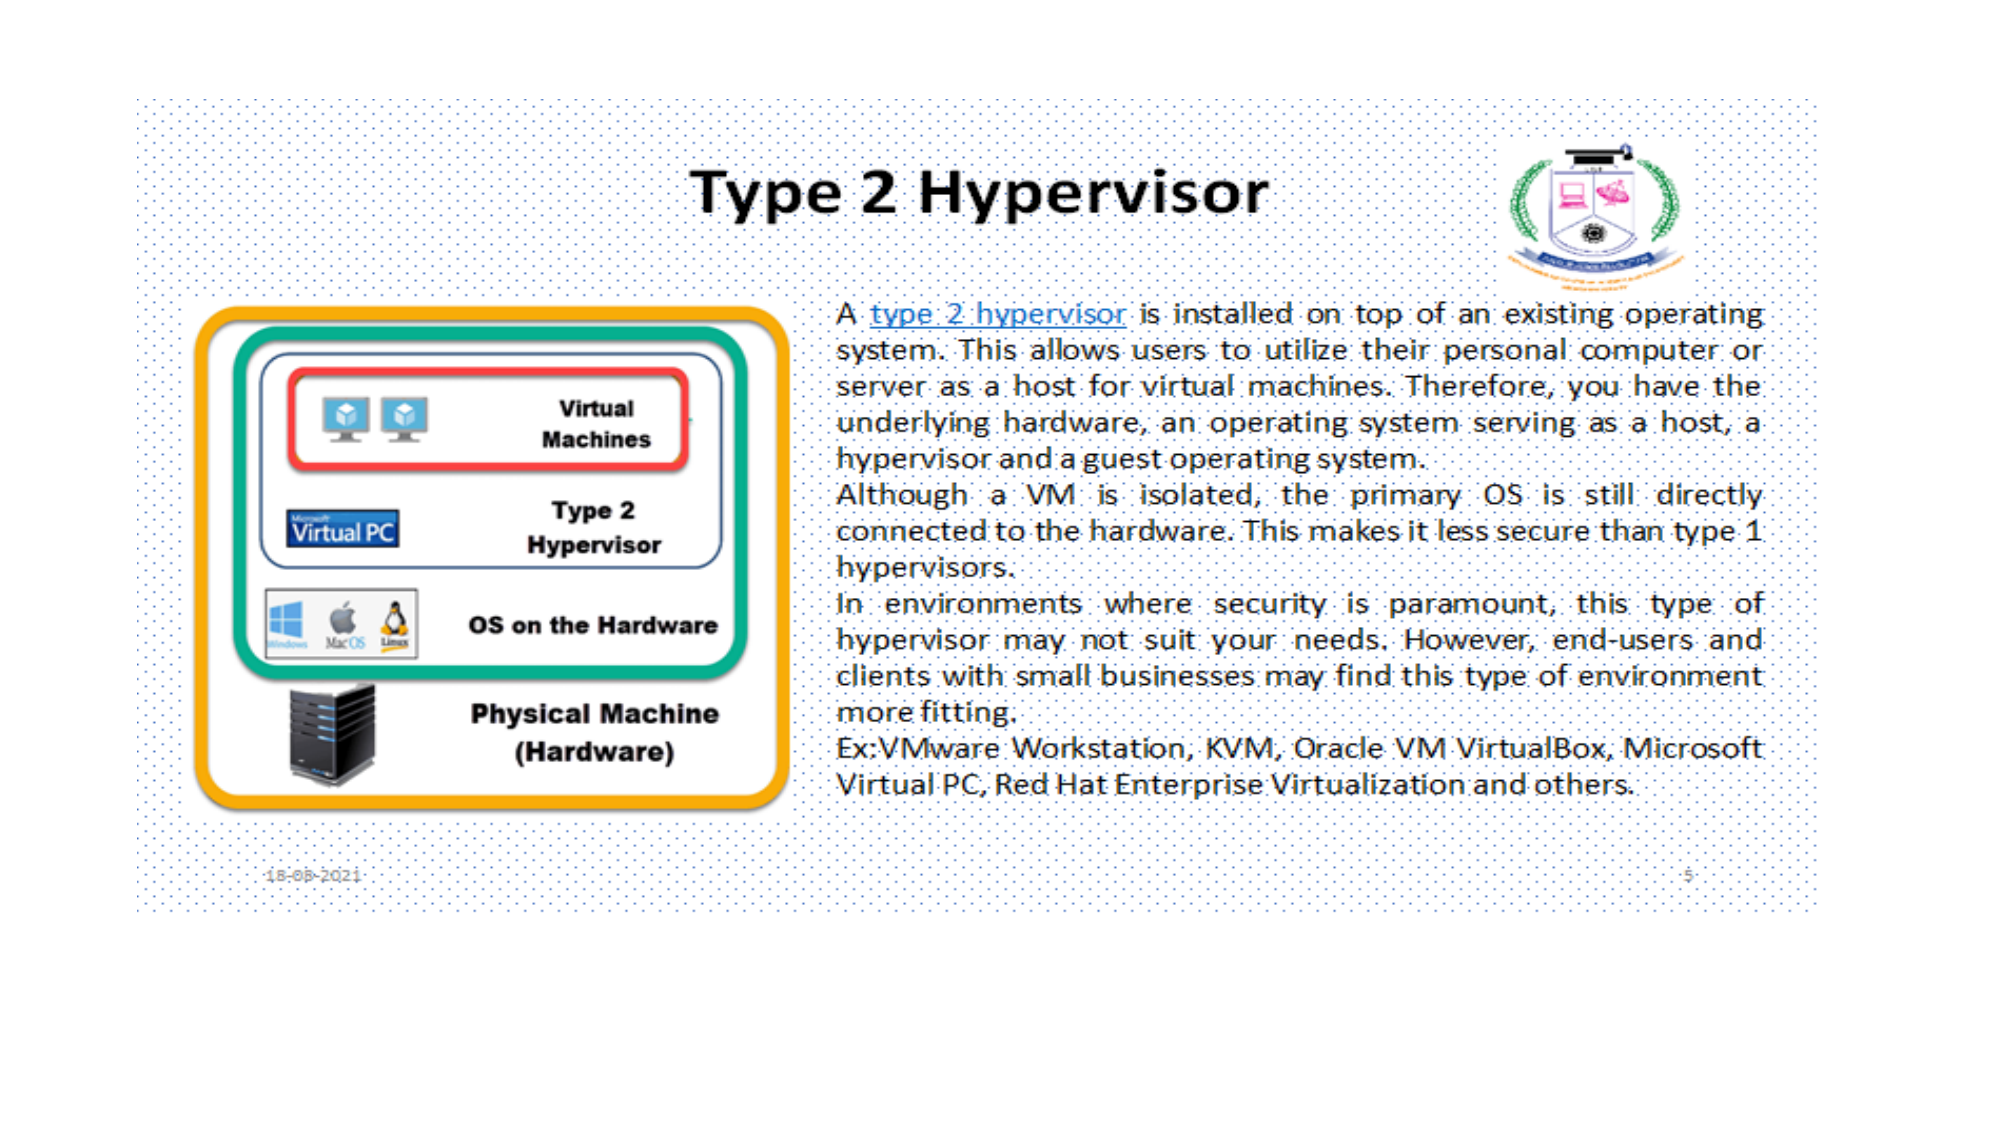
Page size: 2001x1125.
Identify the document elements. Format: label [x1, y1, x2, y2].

picture [137, 99, 1823, 915]
